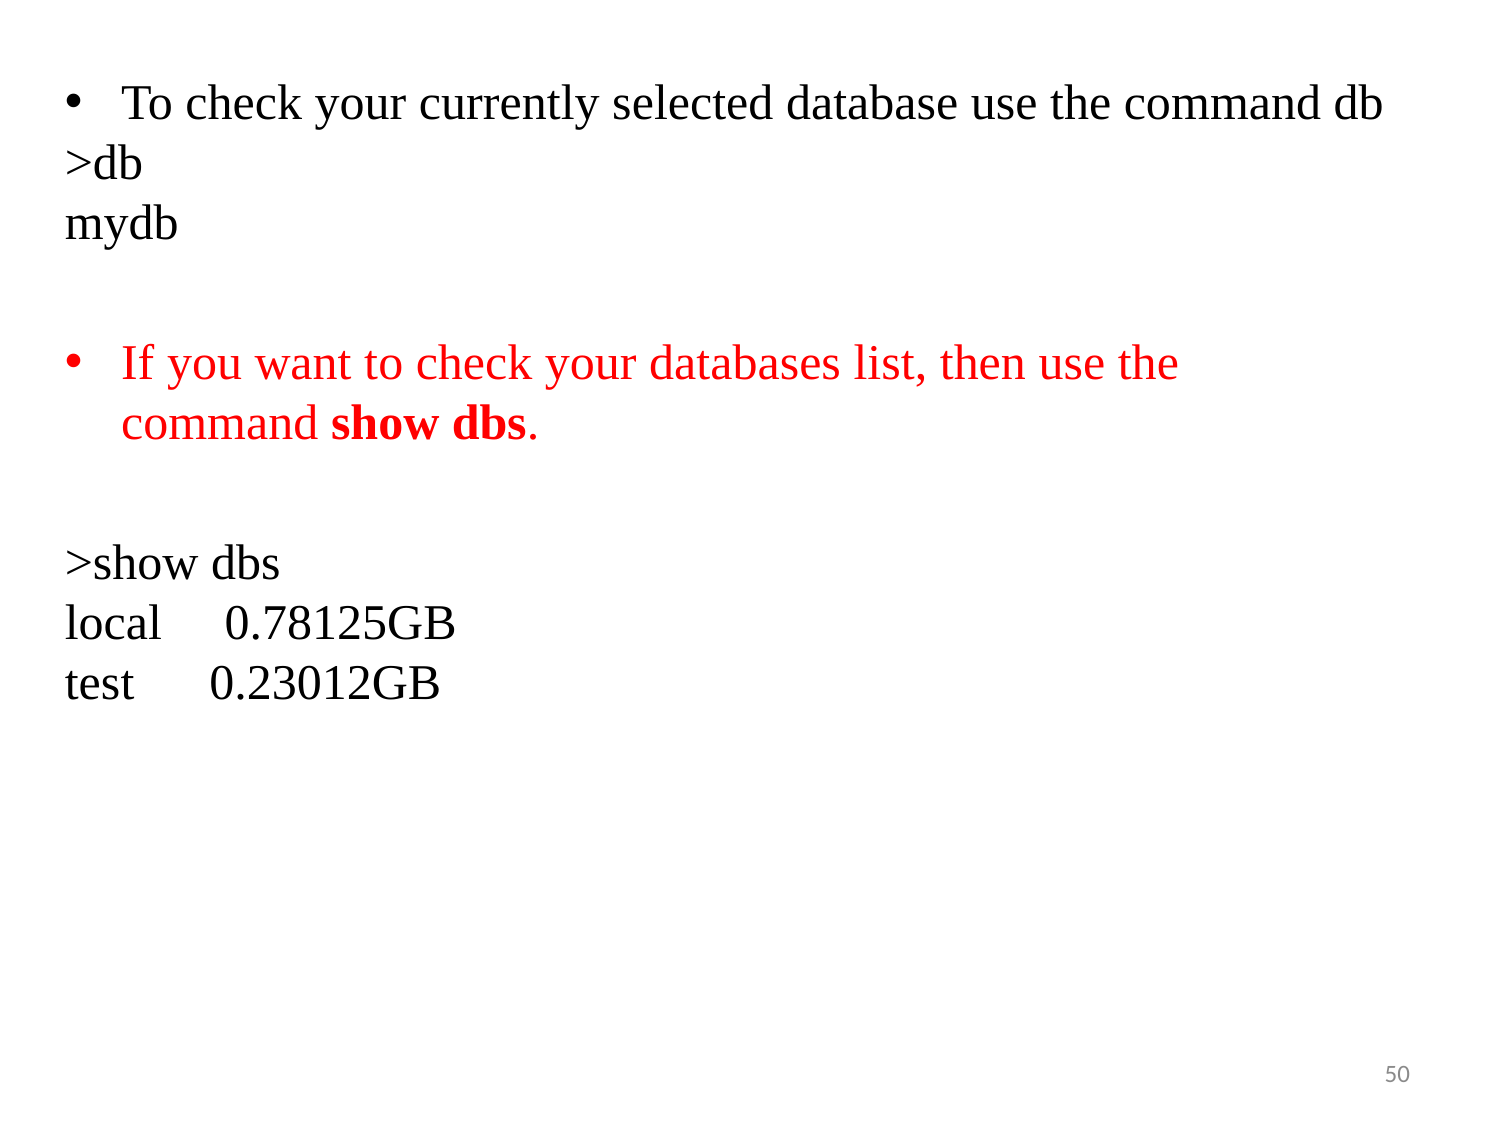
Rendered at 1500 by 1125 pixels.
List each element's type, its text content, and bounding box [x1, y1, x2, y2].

text_box 50 [1074, 1042, 1425, 1103]
text_box To check your currently selected database use the command db >db mydb If you want to check your databases list, then use the command show dbs. >show dbs local 0.78125GB test 0.23012GB [50, 62, 1463, 1075]
